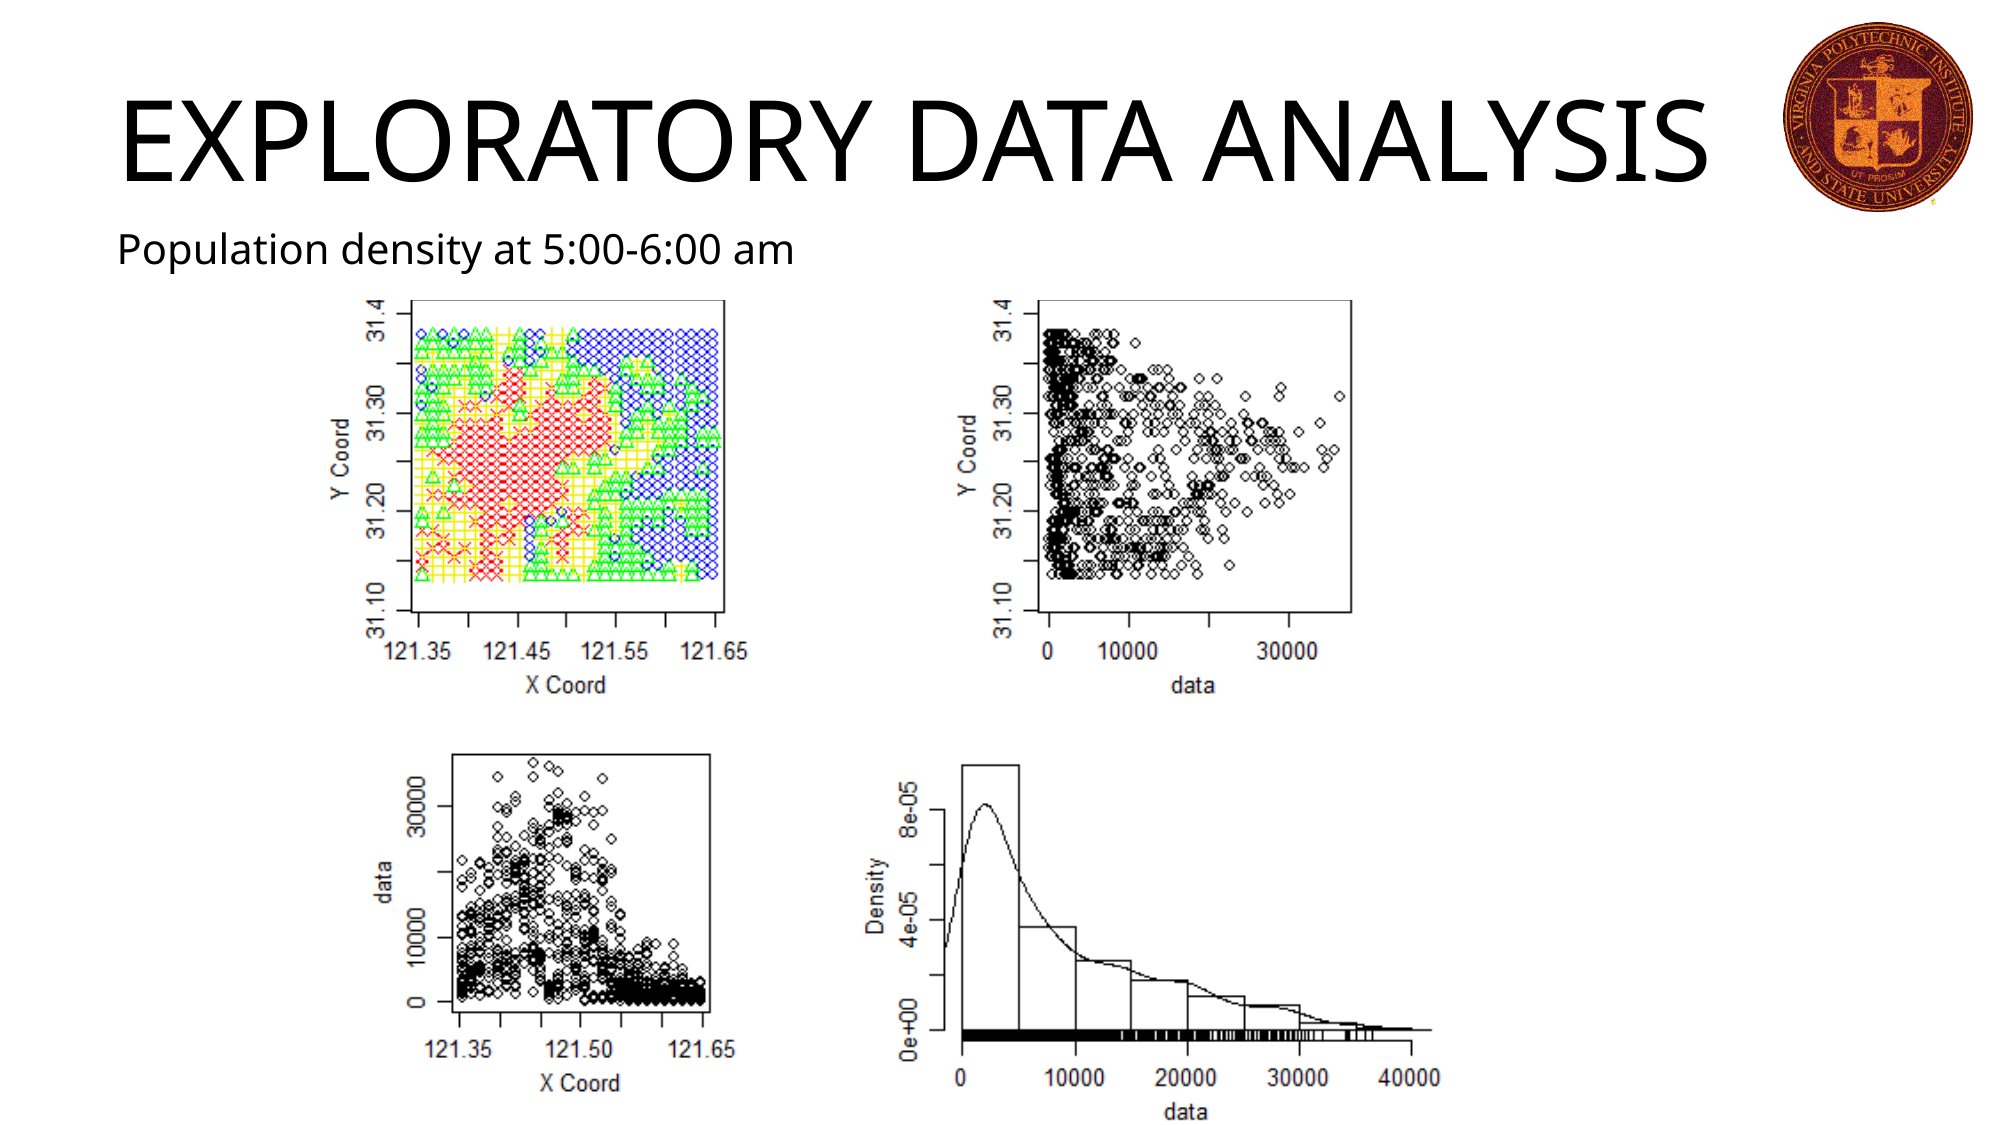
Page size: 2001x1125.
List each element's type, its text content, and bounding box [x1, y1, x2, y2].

picture [1783, 22, 1973, 212]
list Population density at 5:00-6:00 am [101, 220, 1827, 935]
picture [205, 300, 1459, 1124]
title Exploratory Data Analysis [101, 13, 1752, 220]
